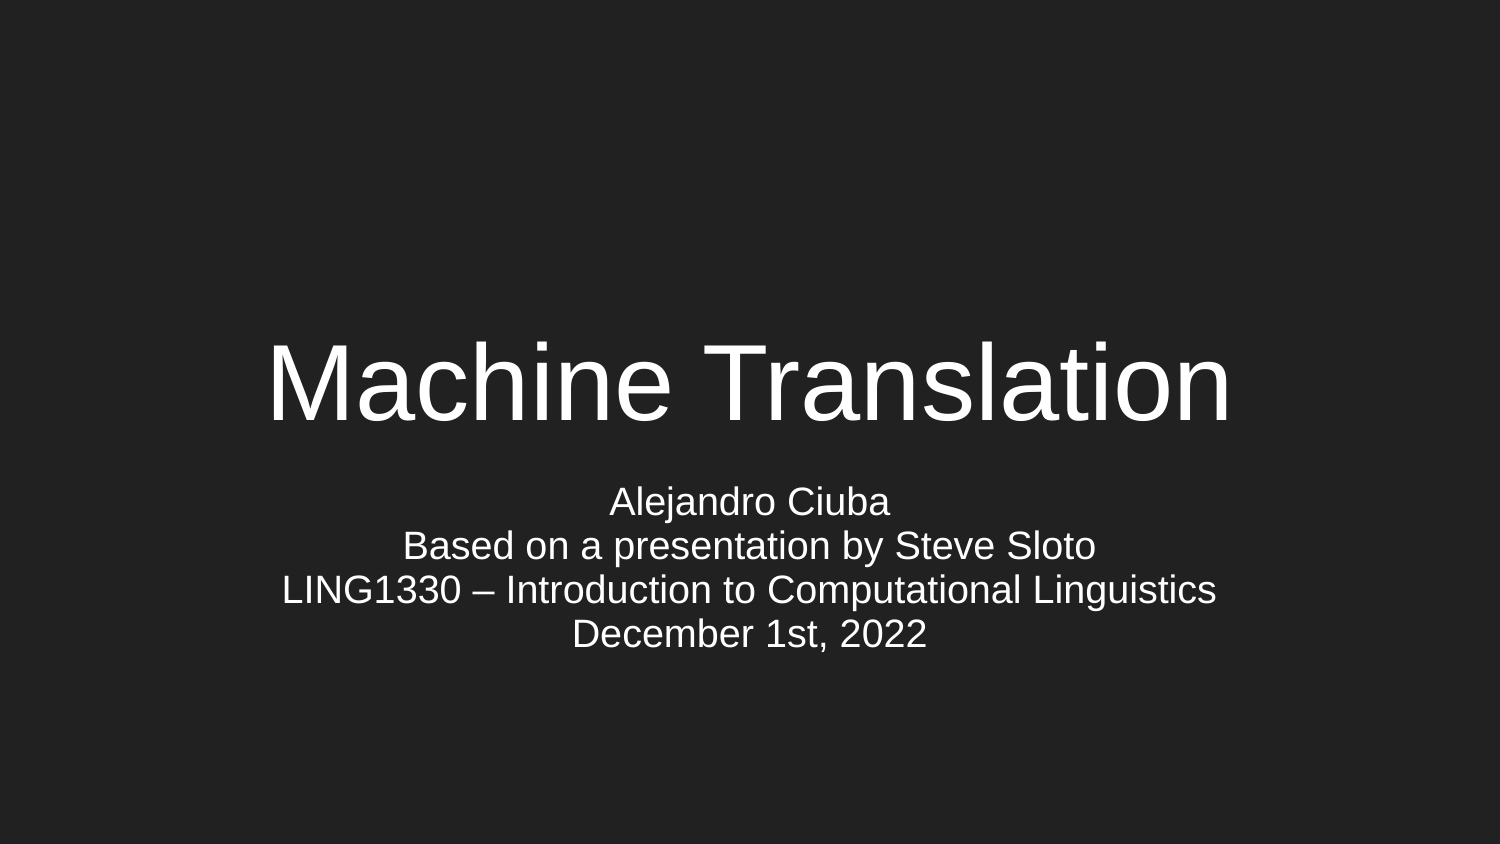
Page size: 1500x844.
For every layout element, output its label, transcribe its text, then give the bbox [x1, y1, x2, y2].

title Machine Translation [51, 122, 1449, 459]
subtitle Alejandro Ciuba Based on a presentation by Steve Sloto LING1330 – Introduction to Computational Linguistics December 1st, 2022 [51, 464, 1449, 674]
